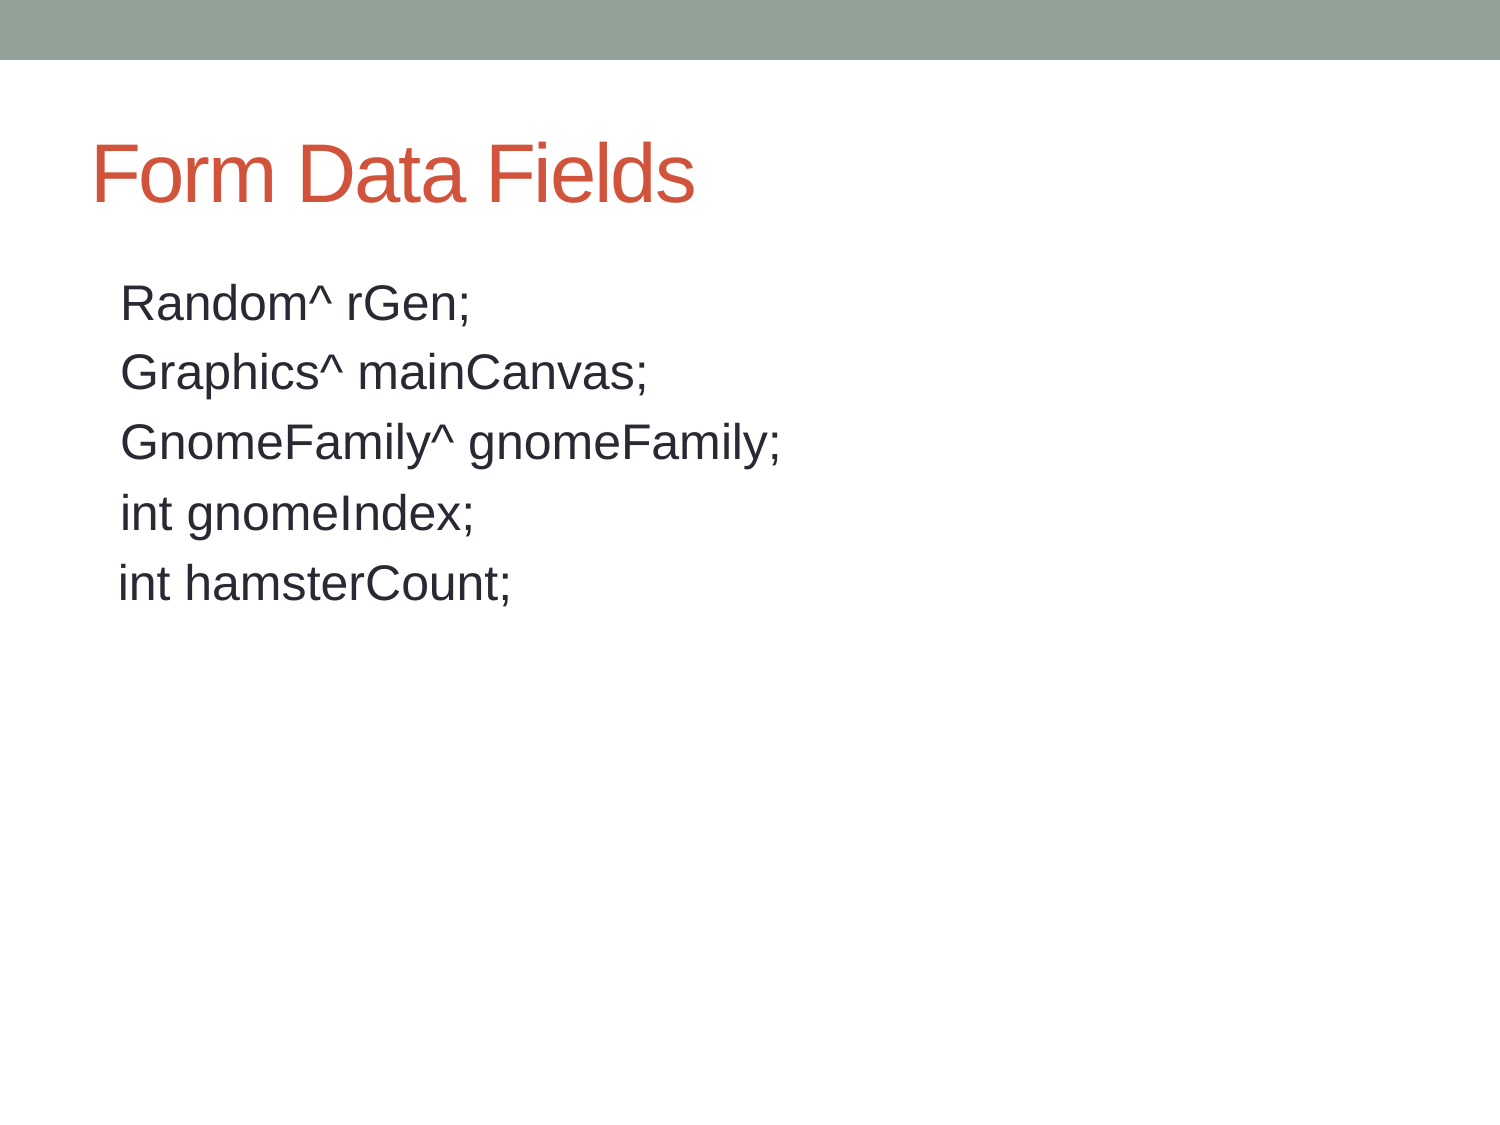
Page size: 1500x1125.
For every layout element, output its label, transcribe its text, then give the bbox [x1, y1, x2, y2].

title Form Data Fields [75, 87, 1425, 250]
list Random^ rGen; Graphics^ mainCanvas; GnomeFamily^ gnomeFamily; int gnomeIndex; int hamsterCount; [75, 262, 1425, 1063]
